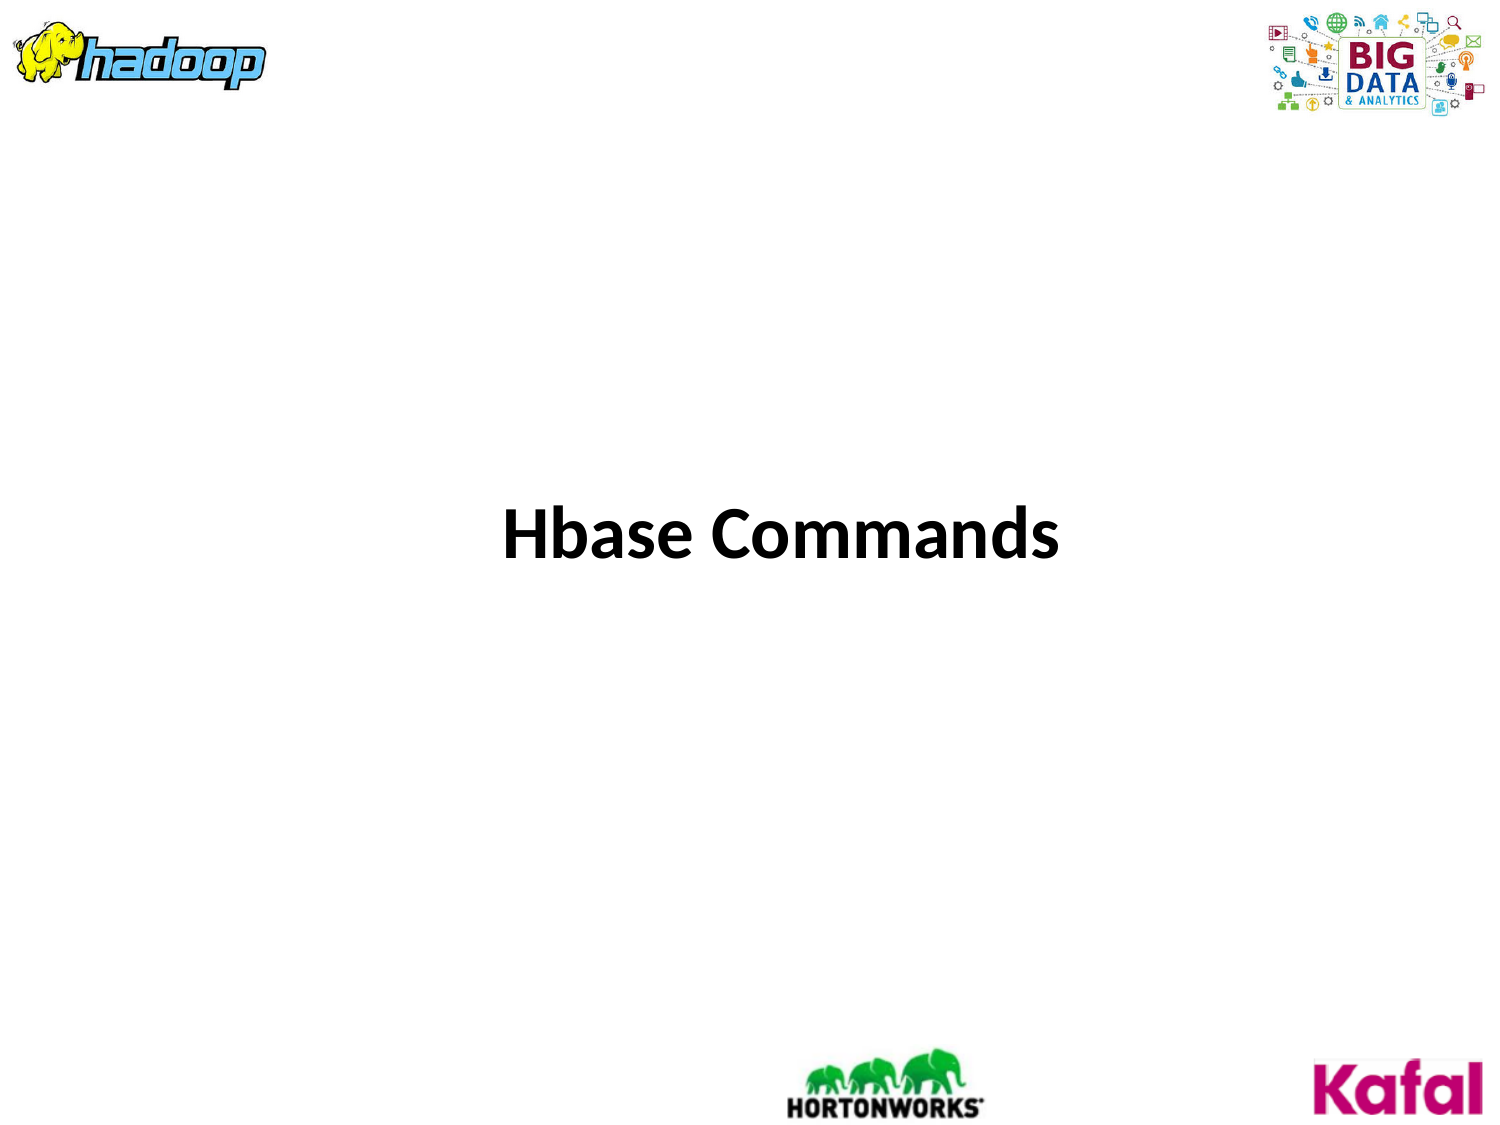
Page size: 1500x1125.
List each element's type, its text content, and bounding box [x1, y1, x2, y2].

picture [12, 12, 275, 100]
picture [1299, 1056, 1500, 1125]
text_box Hbase Commands [358, 476, 1205, 579]
picture [1262, 0, 1488, 120]
picture [787, 1044, 988, 1125]
